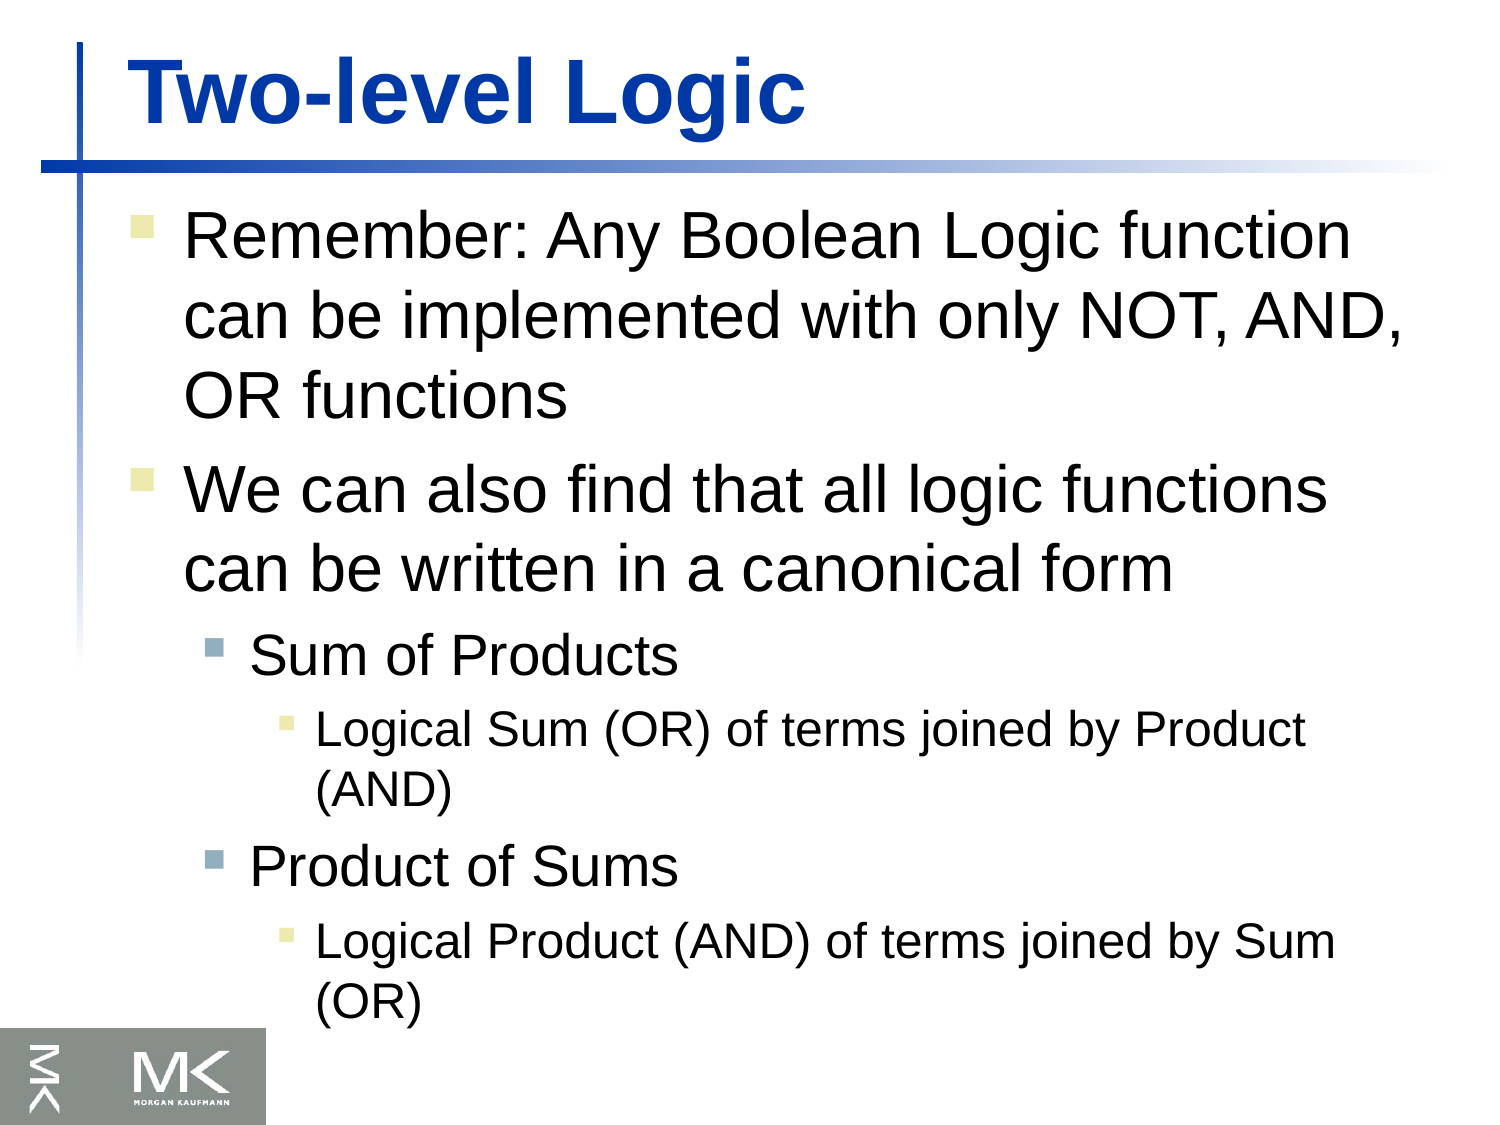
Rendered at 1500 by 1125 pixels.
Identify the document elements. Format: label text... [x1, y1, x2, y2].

list Remember: Any Boolean Logic function can be implemented with only NOT, AND, OR functions We can also find that all logic functions can be written in a canonical form Sum of Products Logical Sum (OR) of terms joined by Product (AND) Product of Sums Logical Product (AND) of terms joined by Sum (OR) [112, 184, 1469, 1024]
picture [0, 1028, 266, 1125]
title Two-level Logic [112, 23, 1468, 149]
